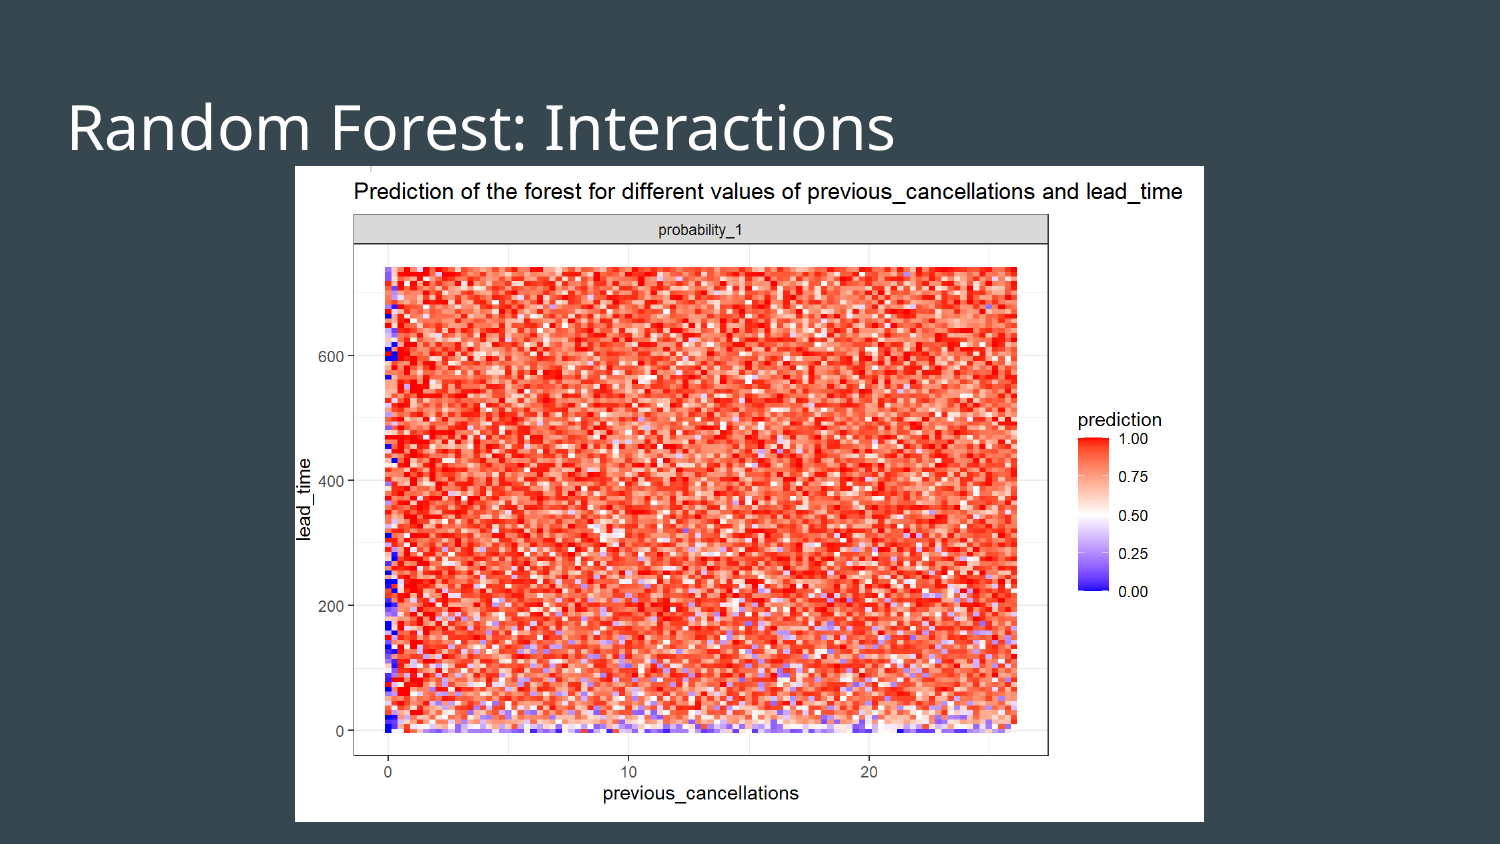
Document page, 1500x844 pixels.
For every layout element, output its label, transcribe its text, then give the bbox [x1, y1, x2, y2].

picture [295, 166, 1205, 822]
title Random Forest: Interactions [51, 72, 1449, 167]
